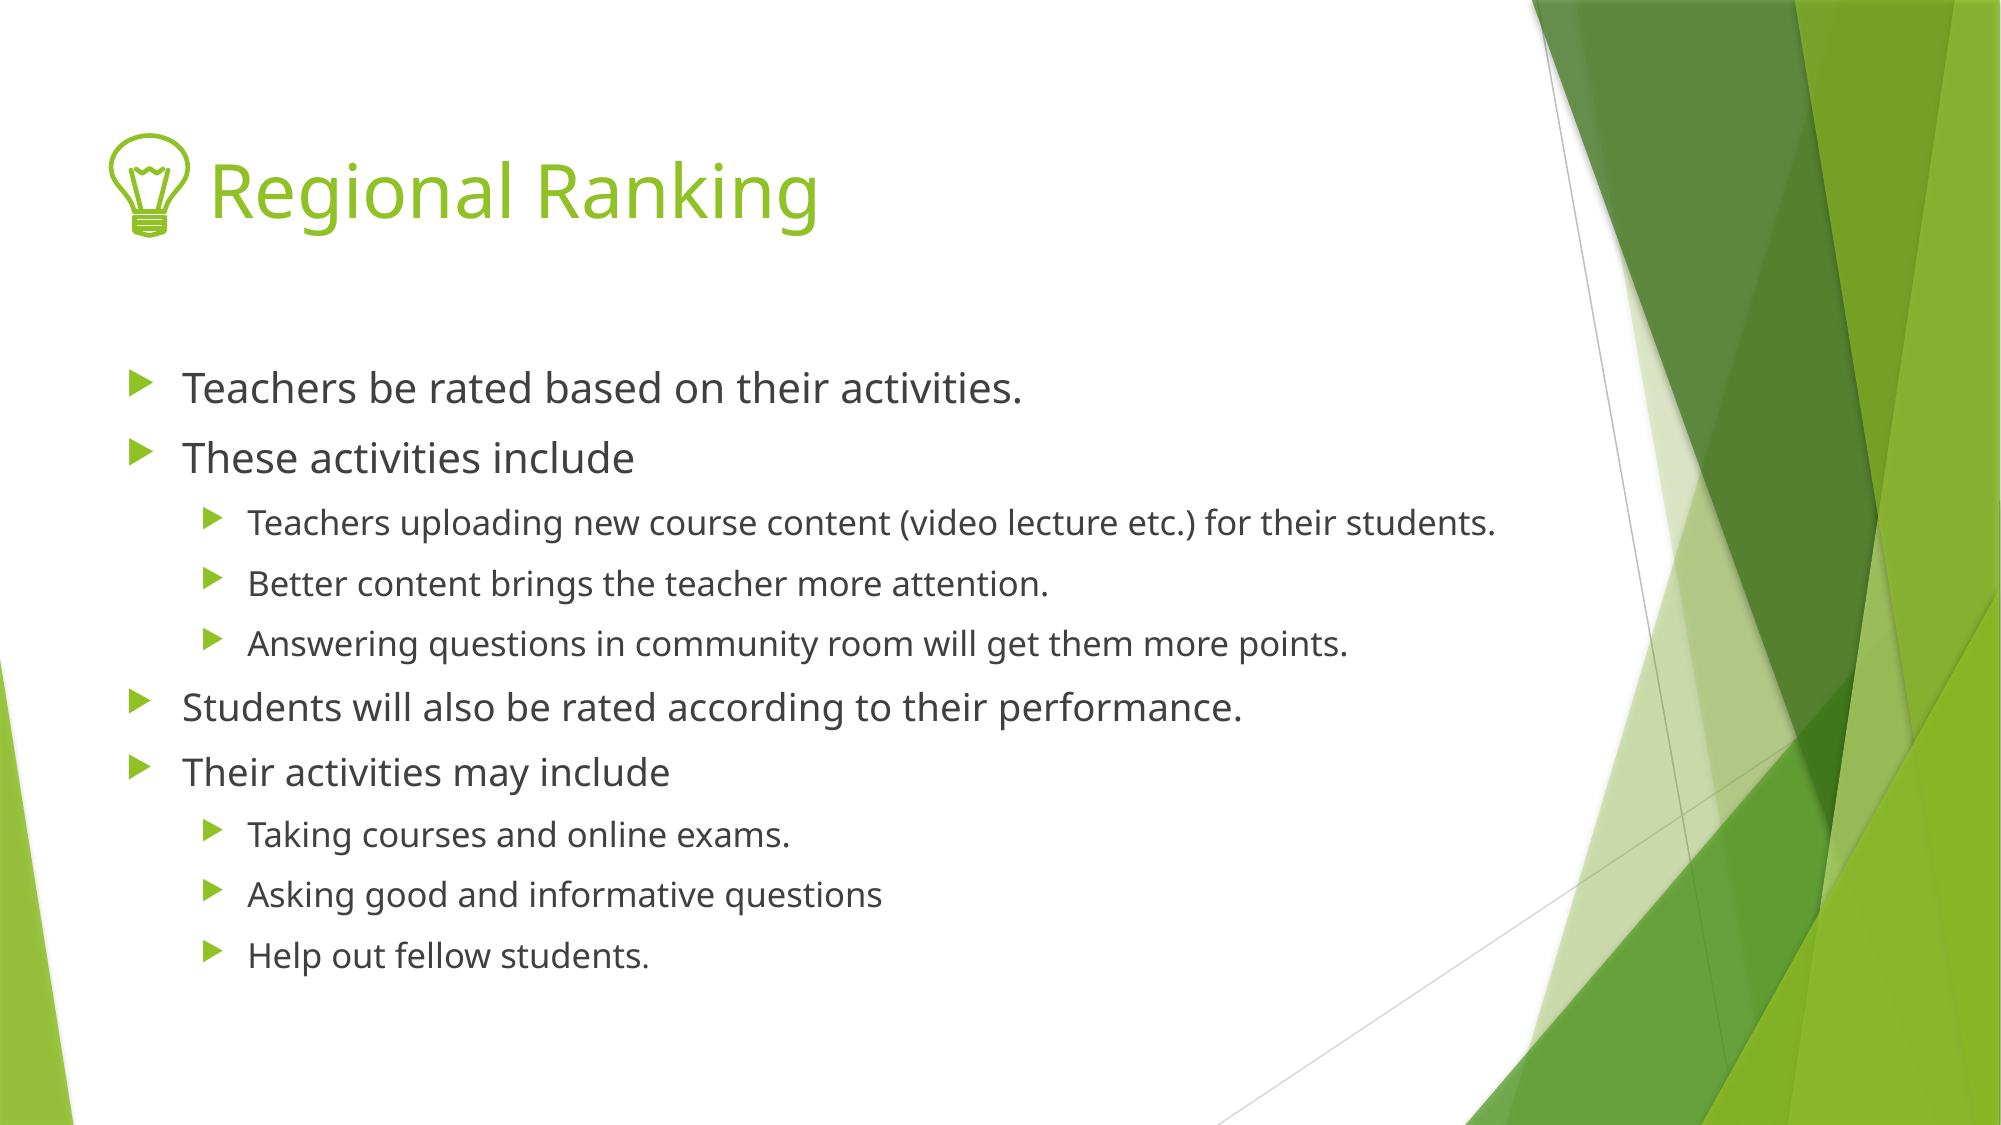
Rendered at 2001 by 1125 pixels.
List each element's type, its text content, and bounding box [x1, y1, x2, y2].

title Regional Ranking [193, 135, 1604, 353]
list Teachers be rated based on their activities. These activities include Teachers uploading new course content (video lecture etc.) for their students. Better content brings the teacher more attention. Answering questions in community room will get them more points. Students will also be rated according to their performance. Their activities may include Taking courses and online exams. Asking good and informative questions Help out fellow students. [111, 354, 1522, 992]
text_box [110, 135, 189, 237]
